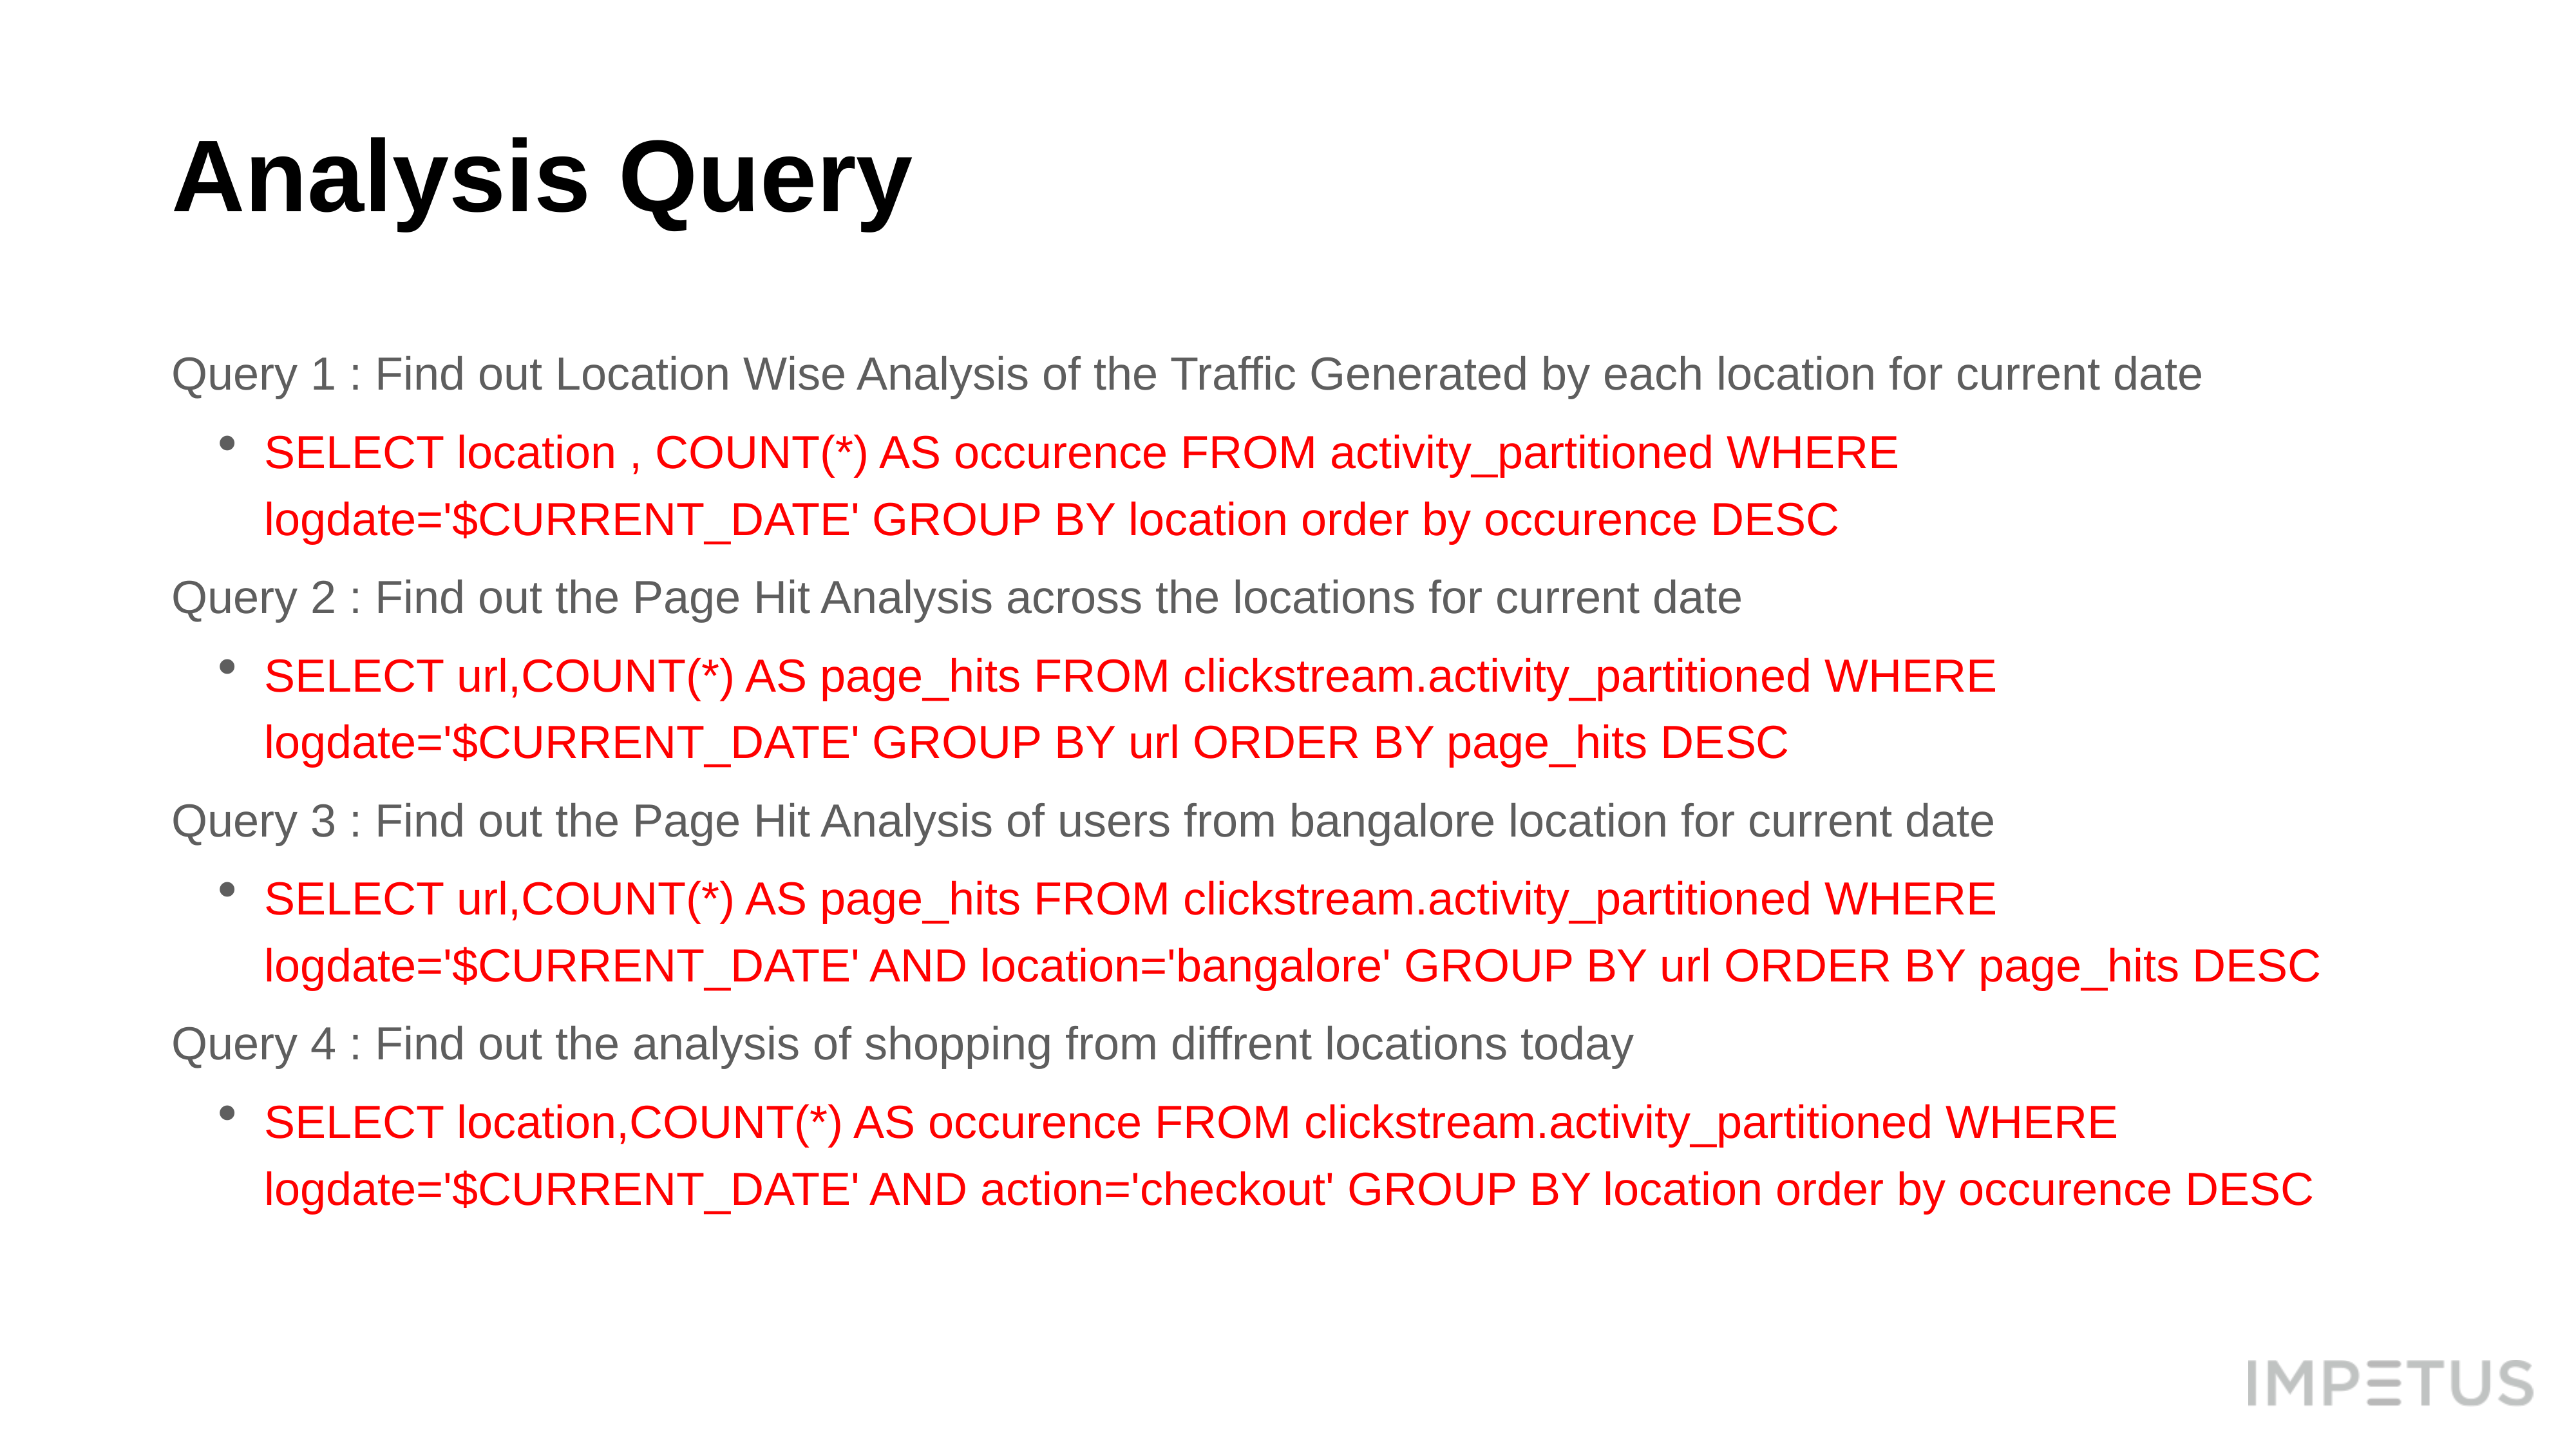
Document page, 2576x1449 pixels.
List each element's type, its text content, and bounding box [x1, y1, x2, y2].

list Query 1 : Find out Location Wise Analysis of the Traffic Generated by each location for current date SELECT location , COUNT(*) AS occurence FROM activity_partitioned WHERE logdate='$CURRENT_DATE' GROUP BY location order by occurence DESC Query 2 : Find out the Page Hit Analysis across the locations for current date SELECT url,COUNT(*) AS page_hits FROM clickstream.activity_partitioned WHERE logdate='$CURRENT_DATE' GROUP BY url ORDER BY page_hits DESC Query 3 : Find out the Page Hit Analysis of users from bangalore location for current date SELECT url,COUNT(*) AS page_hits FROM clickstream.activity_partitioned WHERE logdate='$CURRENT_DATE' AND location='bangalore' GROUP BY url ORDER BY page_hits DESC Query 4 : Find out the analysis of shopping from diffrent locations today SELECT location,COUNT(*) AS occurence FROM clickstream.activity_partitioned WHERE logdate='$CURRENT_DATE' AND action='checkout' GROUP BY location order by occurence DESC [171, 332, 2405, 1316]
title Analysis Query [171, 37, 2405, 279]
